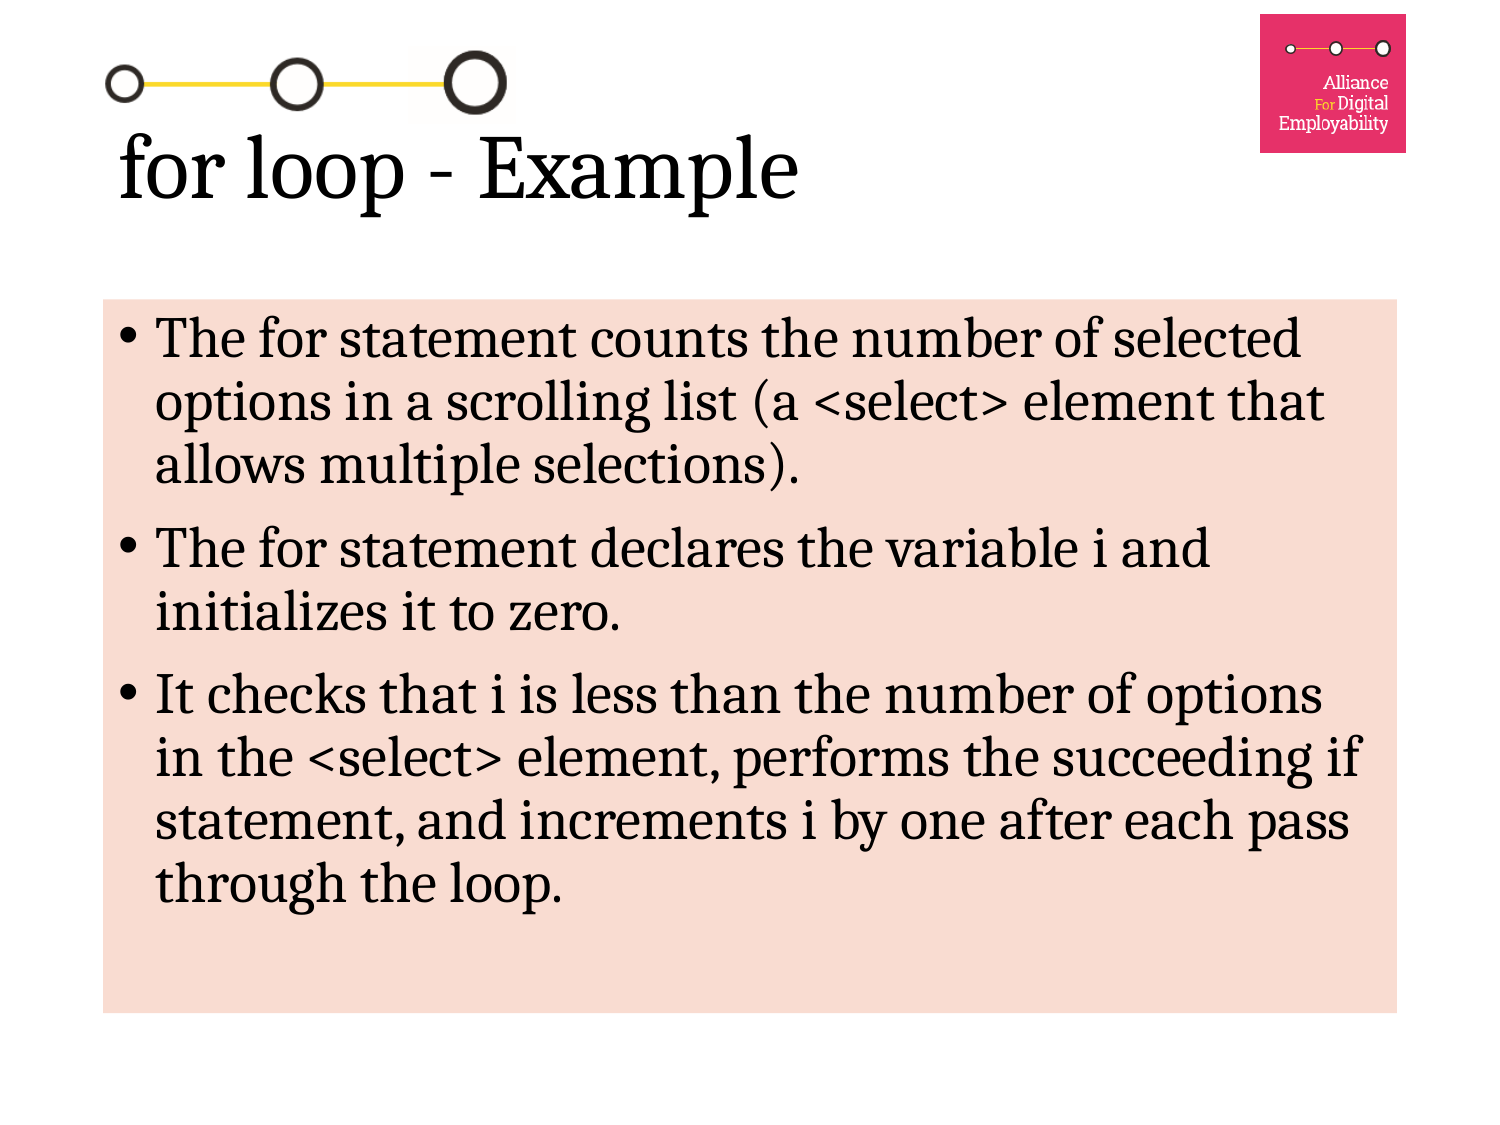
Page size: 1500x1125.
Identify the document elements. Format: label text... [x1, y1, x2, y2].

picture [103, 46, 516, 59]
title for loop - Example [103, 59, 1397, 278]
list The for statement counts the number of selected options in a scrolling list (a <select> element that allows multiple selections). The for statement declares the variable i and initializes it to zero. It checks that i is less than the number of options in the <select> element, performs the succeeding if statement, and increments i by one after each pass through the loop. [103, 299, 1397, 1014]
picture [1258, 11, 1409, 159]
